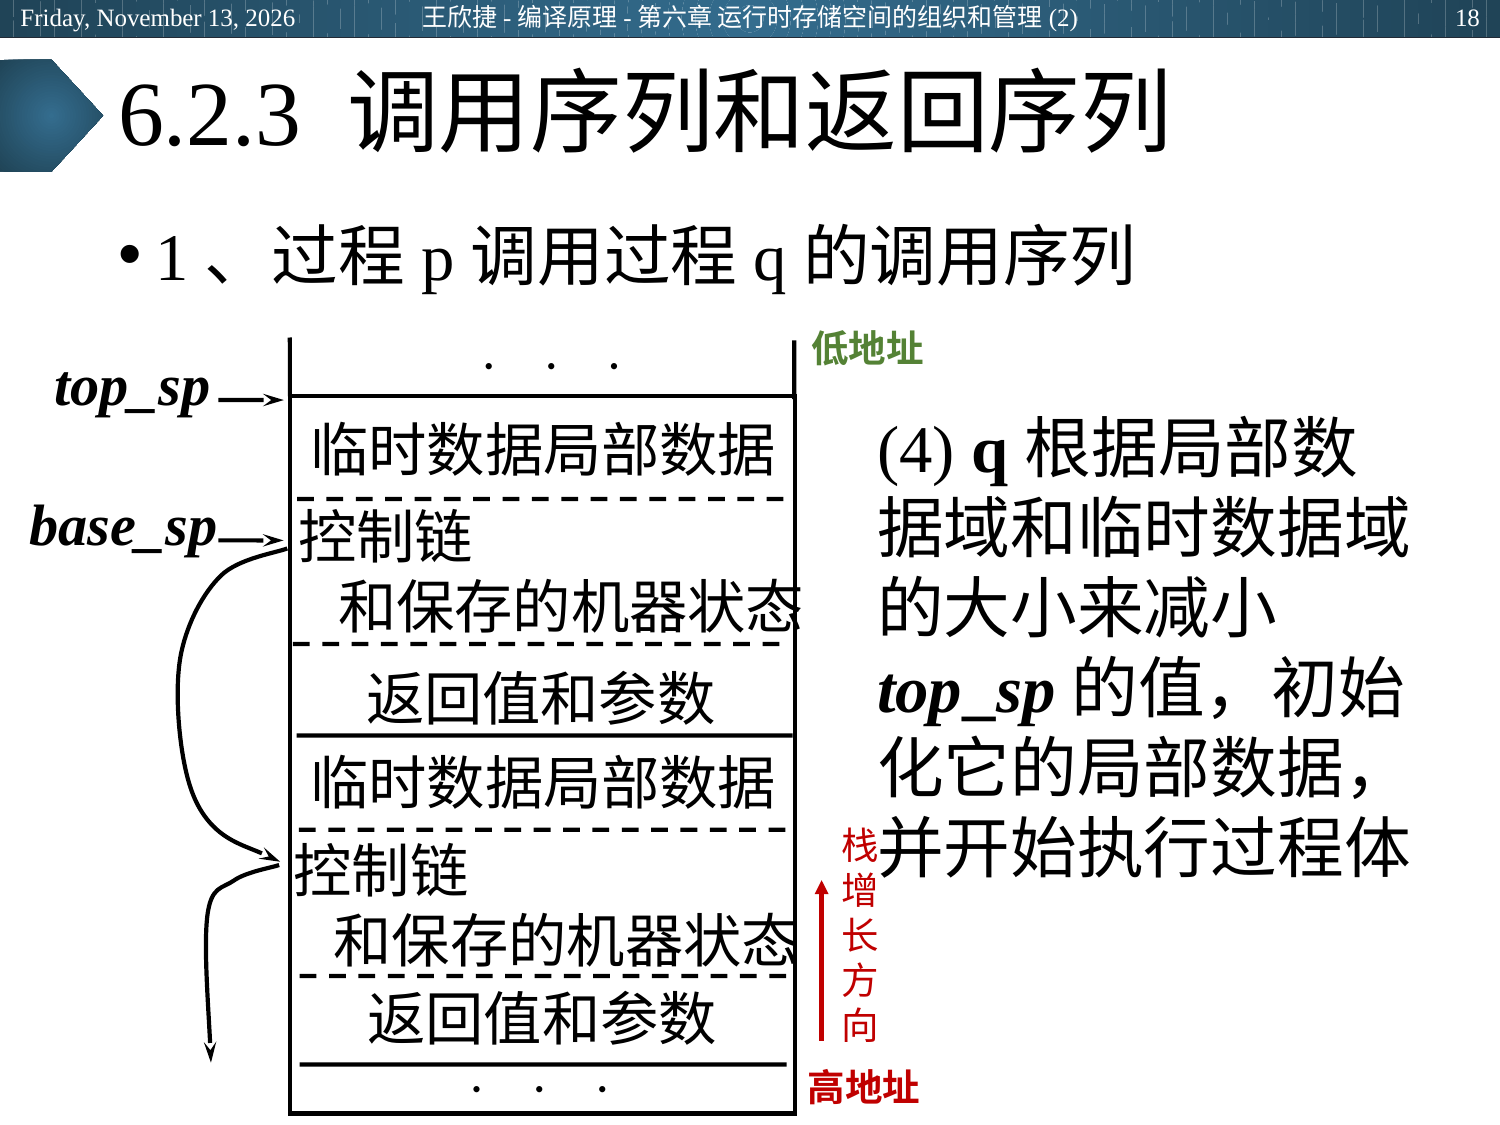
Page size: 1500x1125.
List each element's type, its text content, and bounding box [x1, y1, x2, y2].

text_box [791, 318, 940, 1118]
list 1、过程p调用过程q的调用序列 [103, 206, 1397, 392]
footer 王欣捷-编译原理-第六章 运行时存储空间的组织和管理(2) [380, 0, 1120, 38]
title 6.2.3 调用序列和返回序列 [103, 37, 1397, 194]
slide_number 18 [1157, 1, 1495, 32]
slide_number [5, 1, 344, 32]
text_box (4) q根据局部数据域和临时数据域的大小来减小top_sp的值，初始化它的局部数据，并开始执行过程体 [940, 392, 1422, 1035]
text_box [18, 311, 817, 1114]
